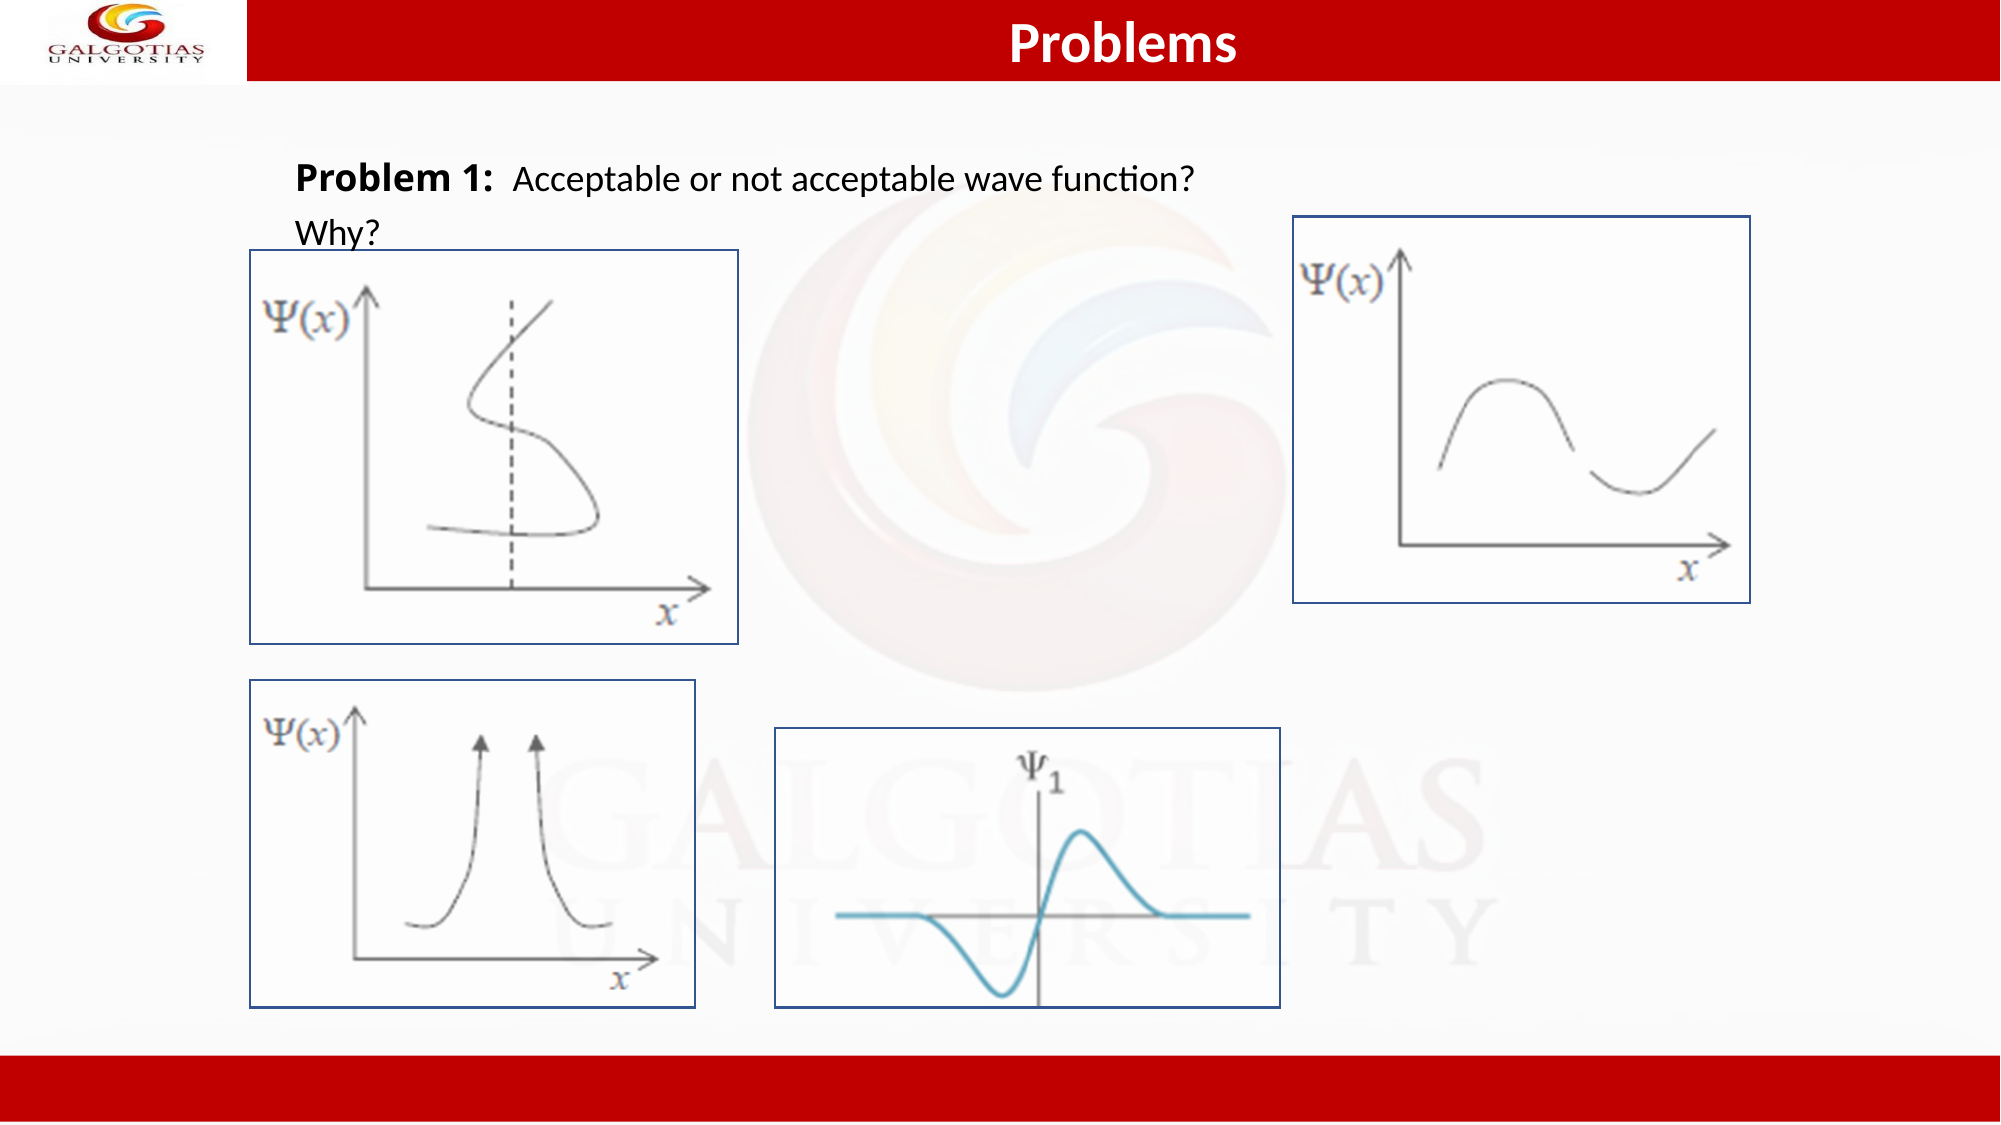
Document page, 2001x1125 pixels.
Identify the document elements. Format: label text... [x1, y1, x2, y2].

text_box Problem 1: Acceptable or not acceptable wave function? Why? [279, 100, 1281, 261]
text_box [1292, 215, 1751, 604]
text_box [0, 1055, 2000, 1122]
text_box [249, 249, 739, 645]
picture [0, 0, 247, 85]
text_box [774, 727, 1281, 1009]
text_box [249, 679, 696, 1009]
text_box Problems [247, 0, 2000, 82]
